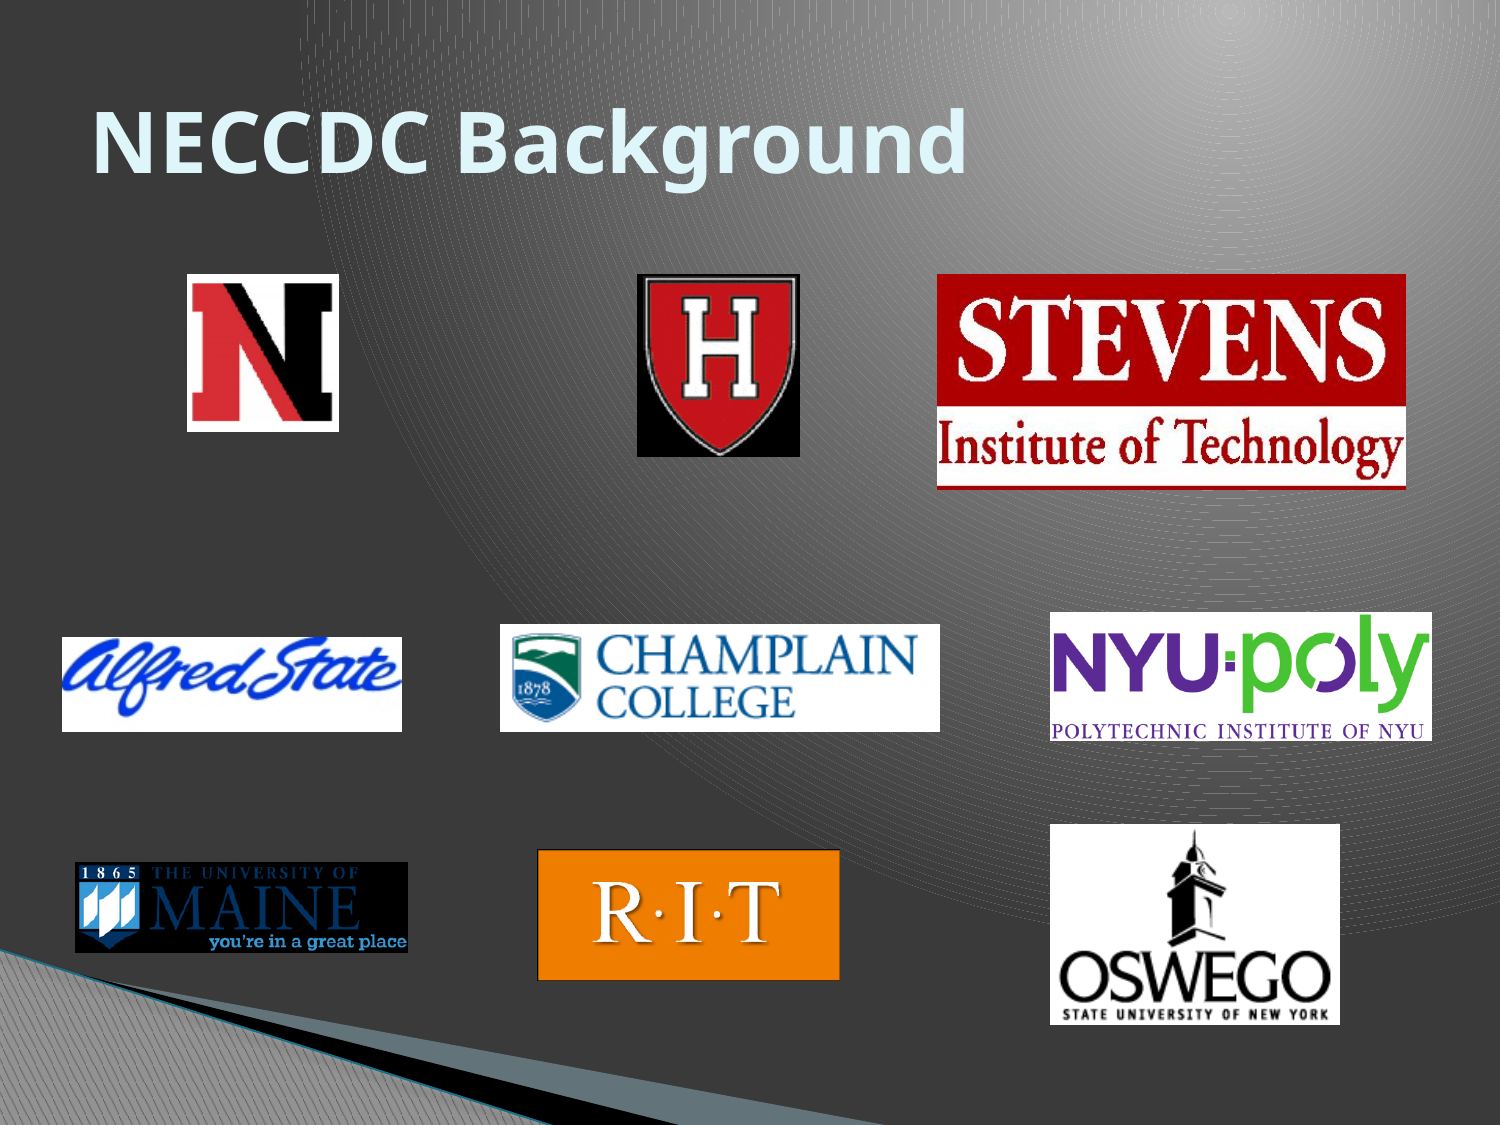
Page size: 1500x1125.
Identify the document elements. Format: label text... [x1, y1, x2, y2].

picture [1049, 612, 1432, 742]
picture [537, 849, 841, 981]
picture [74, 862, 408, 953]
picture [62, 637, 402, 732]
picture [1049, 824, 1340, 1026]
picture [937, 274, 1406, 491]
picture [499, 624, 940, 732]
title NECCDC Background [75, 45, 1425, 233]
picture [187, 274, 340, 433]
picture [637, 274, 801, 457]
